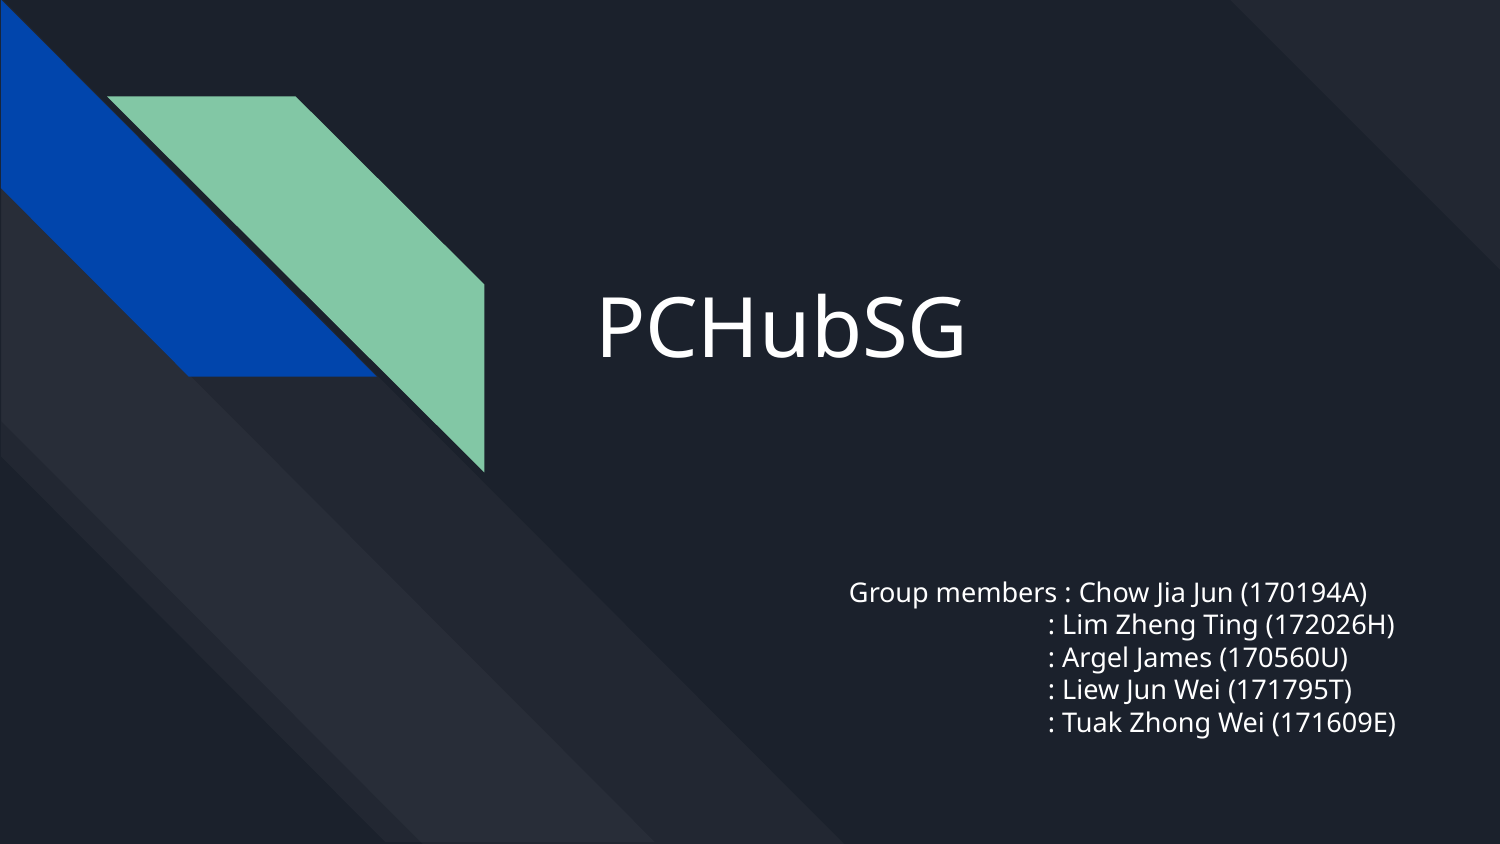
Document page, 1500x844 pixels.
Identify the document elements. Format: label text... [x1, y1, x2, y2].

subtitle Group members : Chow Jia Jun (170194A) : Lim Zheng Ting (172026H) : Argel James (170560U) : Liew Jun Wei (171795T) : Tuak Zhong Wei (171609E) [833, 560, 1457, 644]
title PCHubSG [580, 258, 1404, 518]
